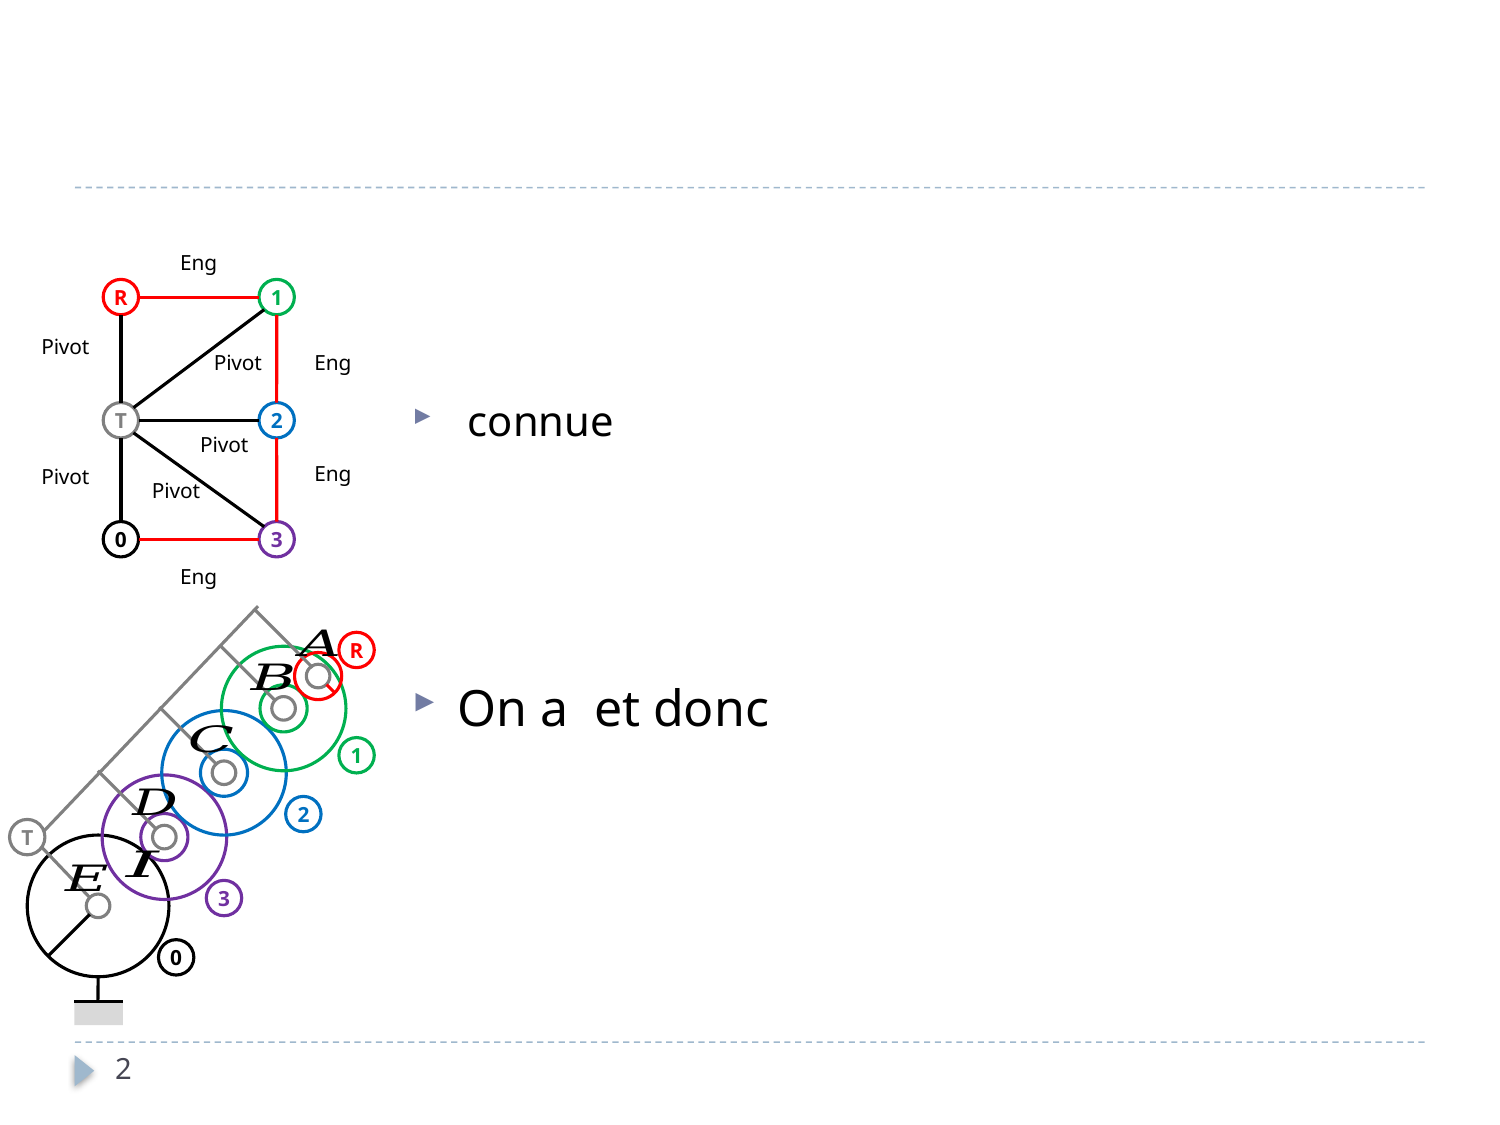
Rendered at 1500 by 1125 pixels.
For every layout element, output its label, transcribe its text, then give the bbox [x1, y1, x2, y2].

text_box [9, 605, 375, 1026]
slide_number 2 [100, 1042, 426, 1103]
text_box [14, 242, 386, 598]
